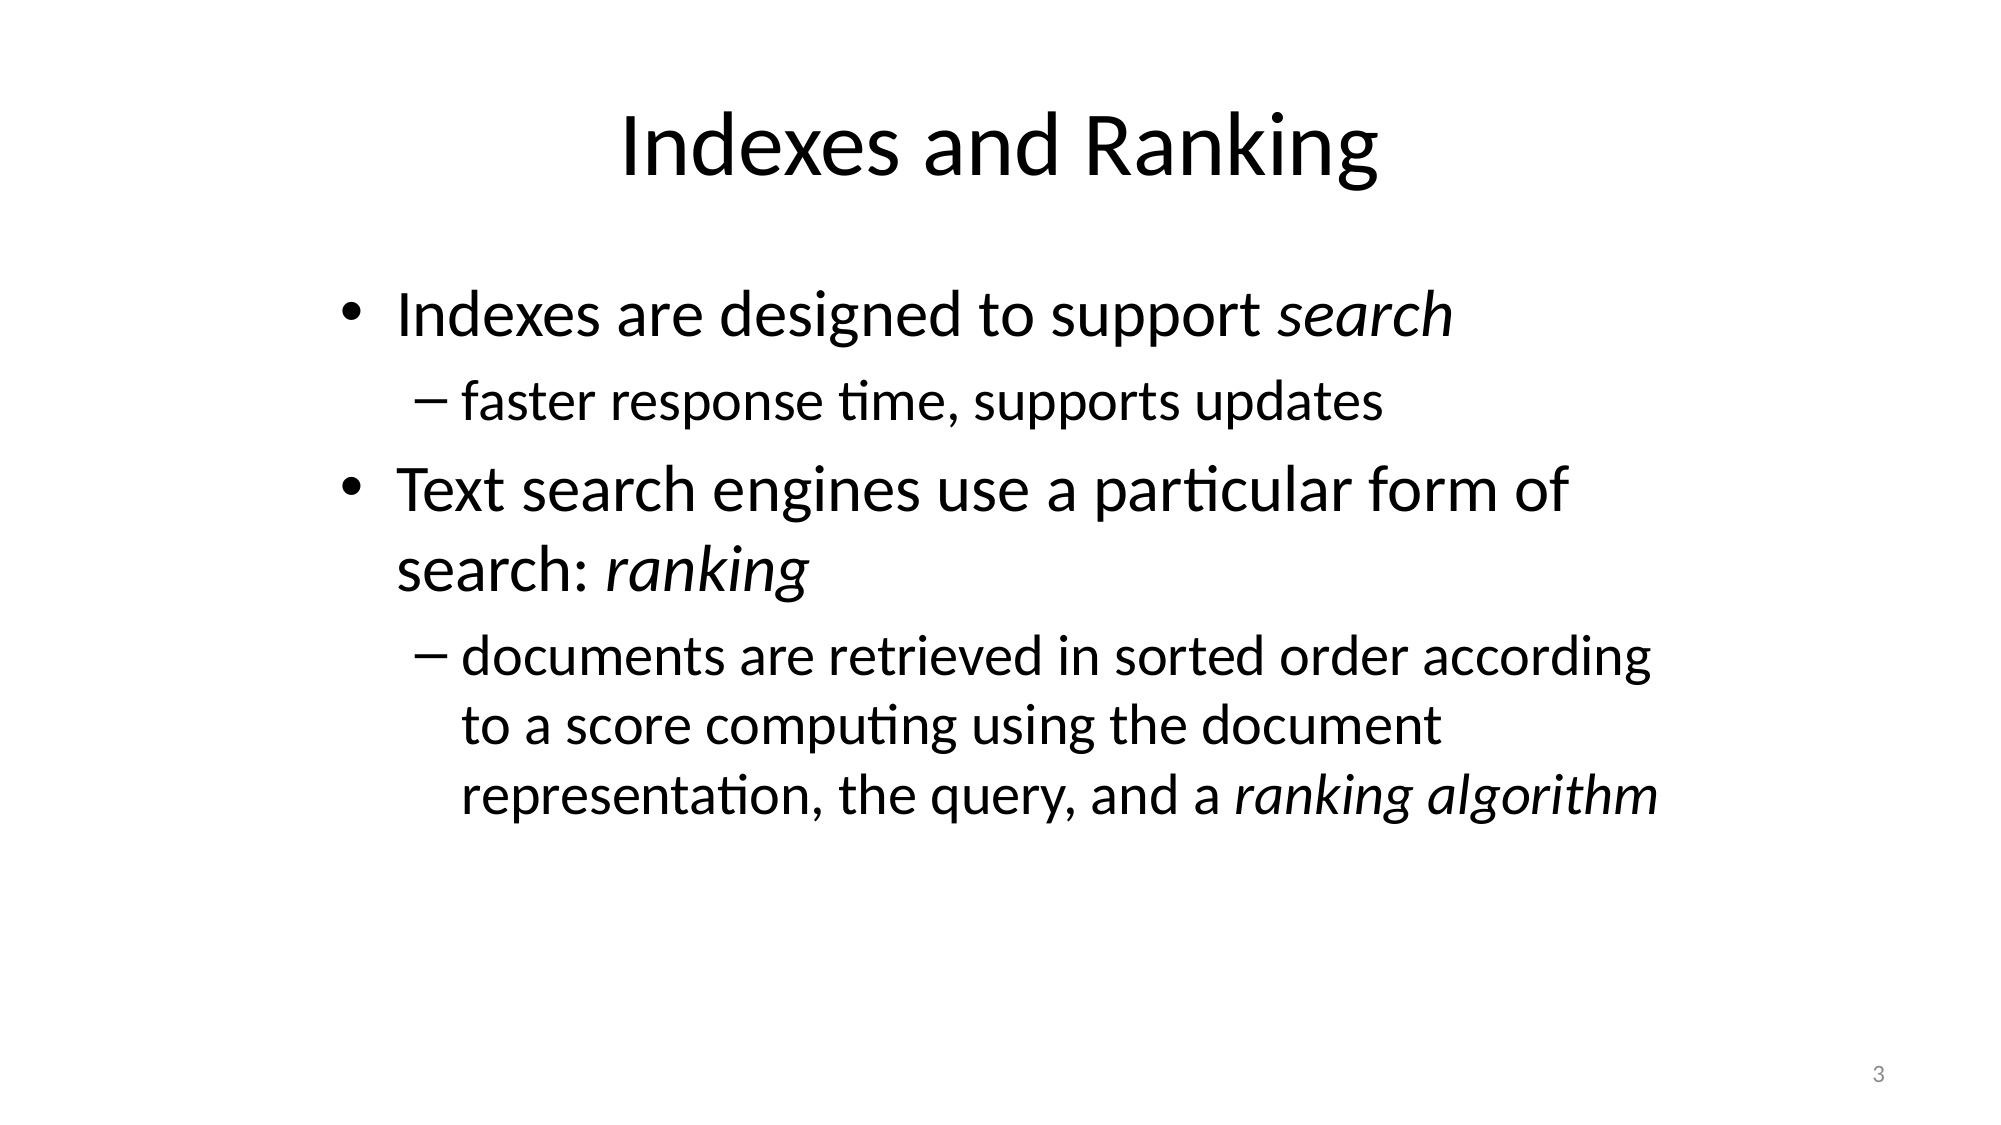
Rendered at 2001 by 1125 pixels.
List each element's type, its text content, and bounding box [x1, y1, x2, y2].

slide_number 3 [1433, 1042, 1900, 1103]
list Indexes are designed to support search faster response time, supports updates Text search engines use a particular form of search: ranking documents are retrieved in sorted order according to a score computing using the document representation, the query, and a ranking algorithm [324, 262, 1675, 1063]
title Indexes and Ranking [99, 45, 1900, 233]
